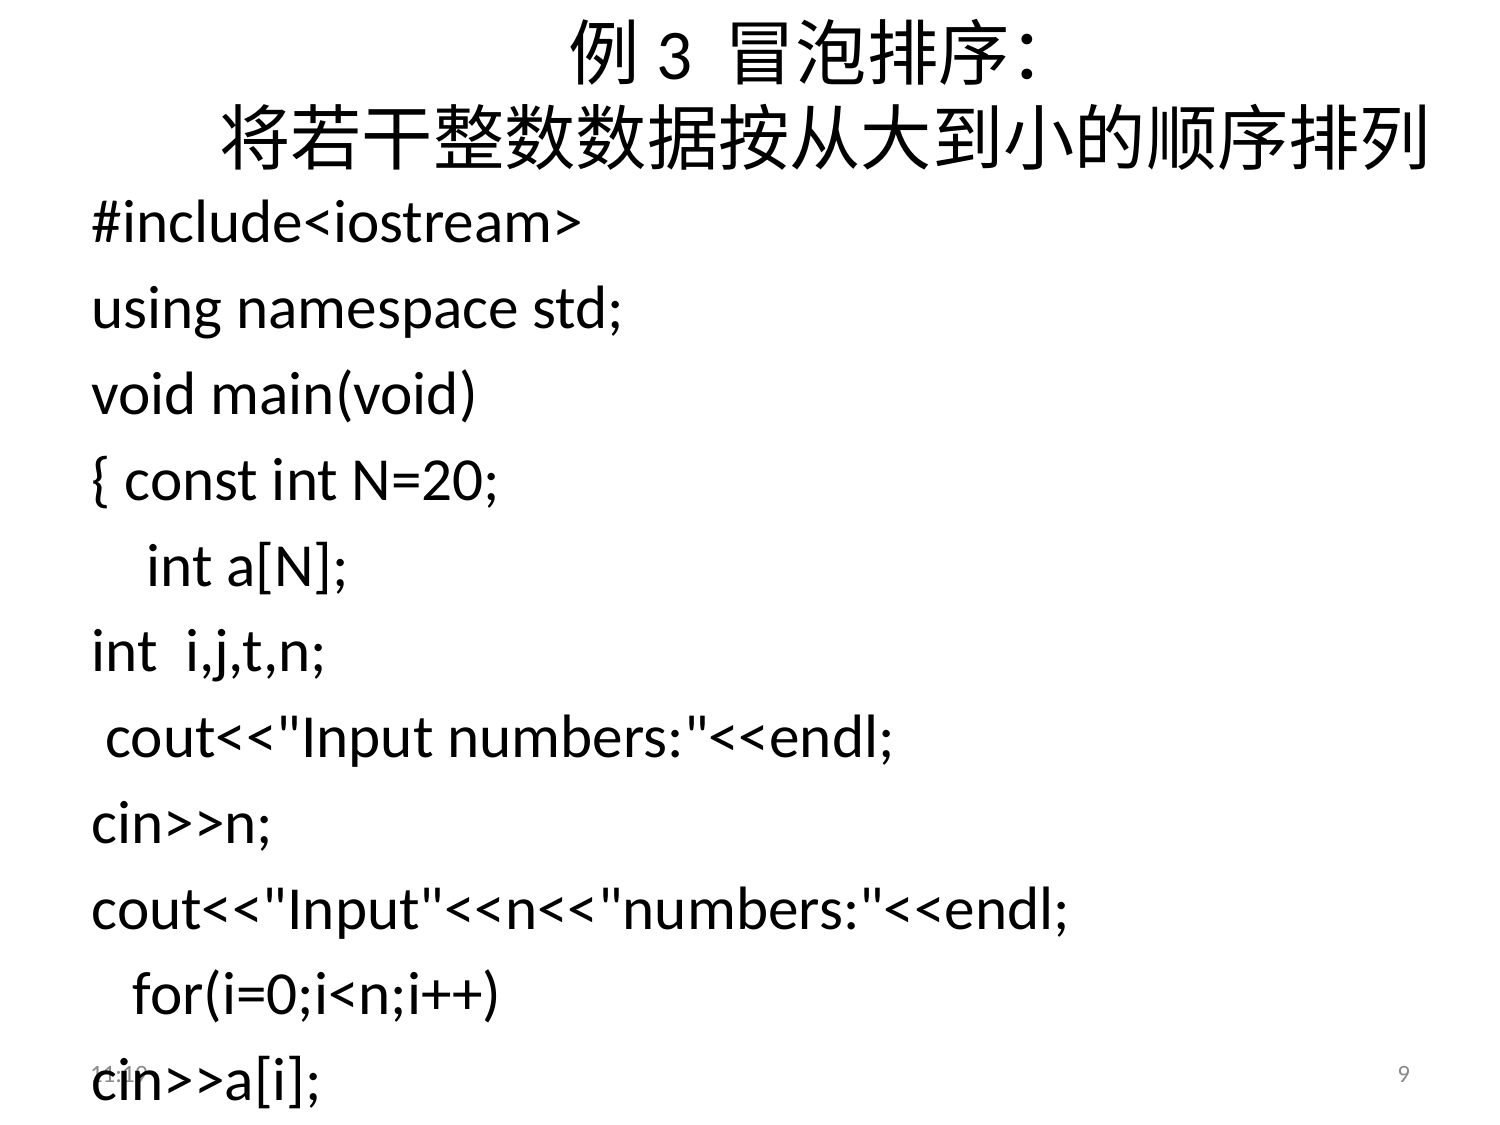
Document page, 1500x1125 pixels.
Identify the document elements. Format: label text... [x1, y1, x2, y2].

title 例3 冒泡排序： 将若干整数数据按从大到小的顺序排列 [150, 0, 1500, 188]
list #include<iostream> using namespace std; void main(void) { const int N=20; int a[N]; int i,j,t,n; cout<<"Input numbers:"<<endl; cin>>n; cout<<"Input"<<n<<"numbers:"<<endl; for(i=0;i<n;i++) cin>>a[i]; [76, 173, 1427, 1125]
